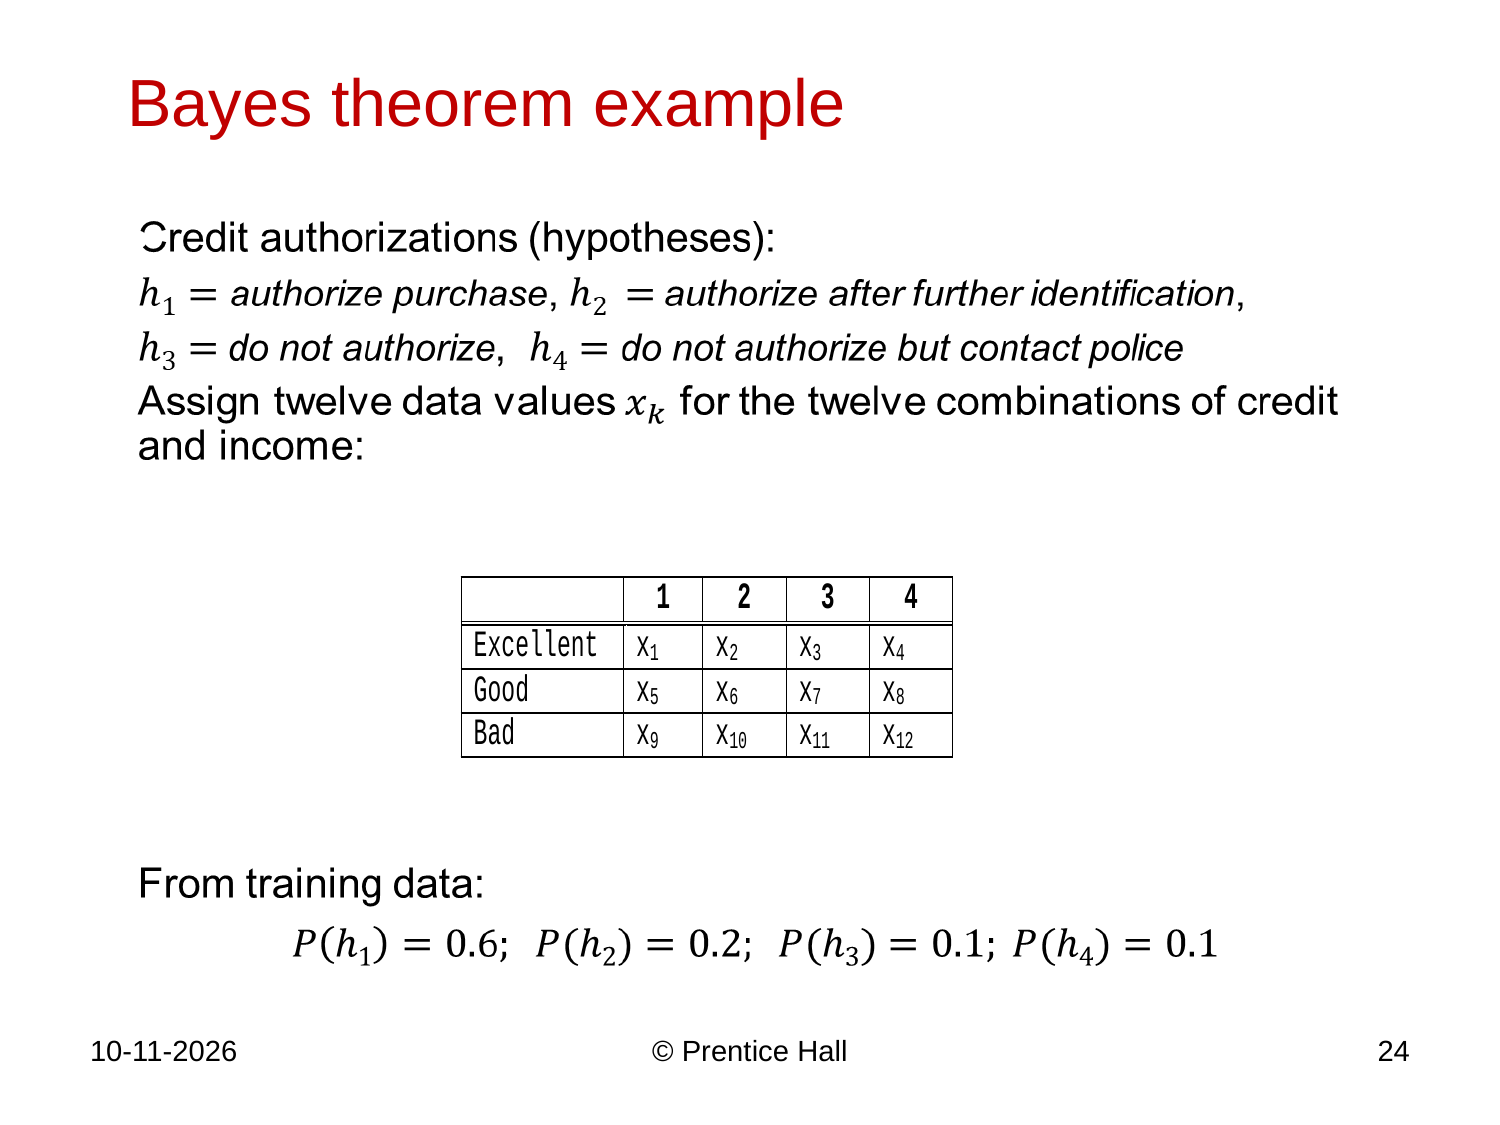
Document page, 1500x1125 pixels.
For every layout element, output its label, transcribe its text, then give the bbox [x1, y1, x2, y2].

title Bayes theorem example [112, 0, 1388, 200]
list [112, 200, 1388, 1038]
footer © Prentice Hall [512, 1038, 988, 1103]
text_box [137, 449, 1278, 801]
slide_number 24 [1074, 1024, 1426, 1103]
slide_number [74, 1024, 426, 1103]
